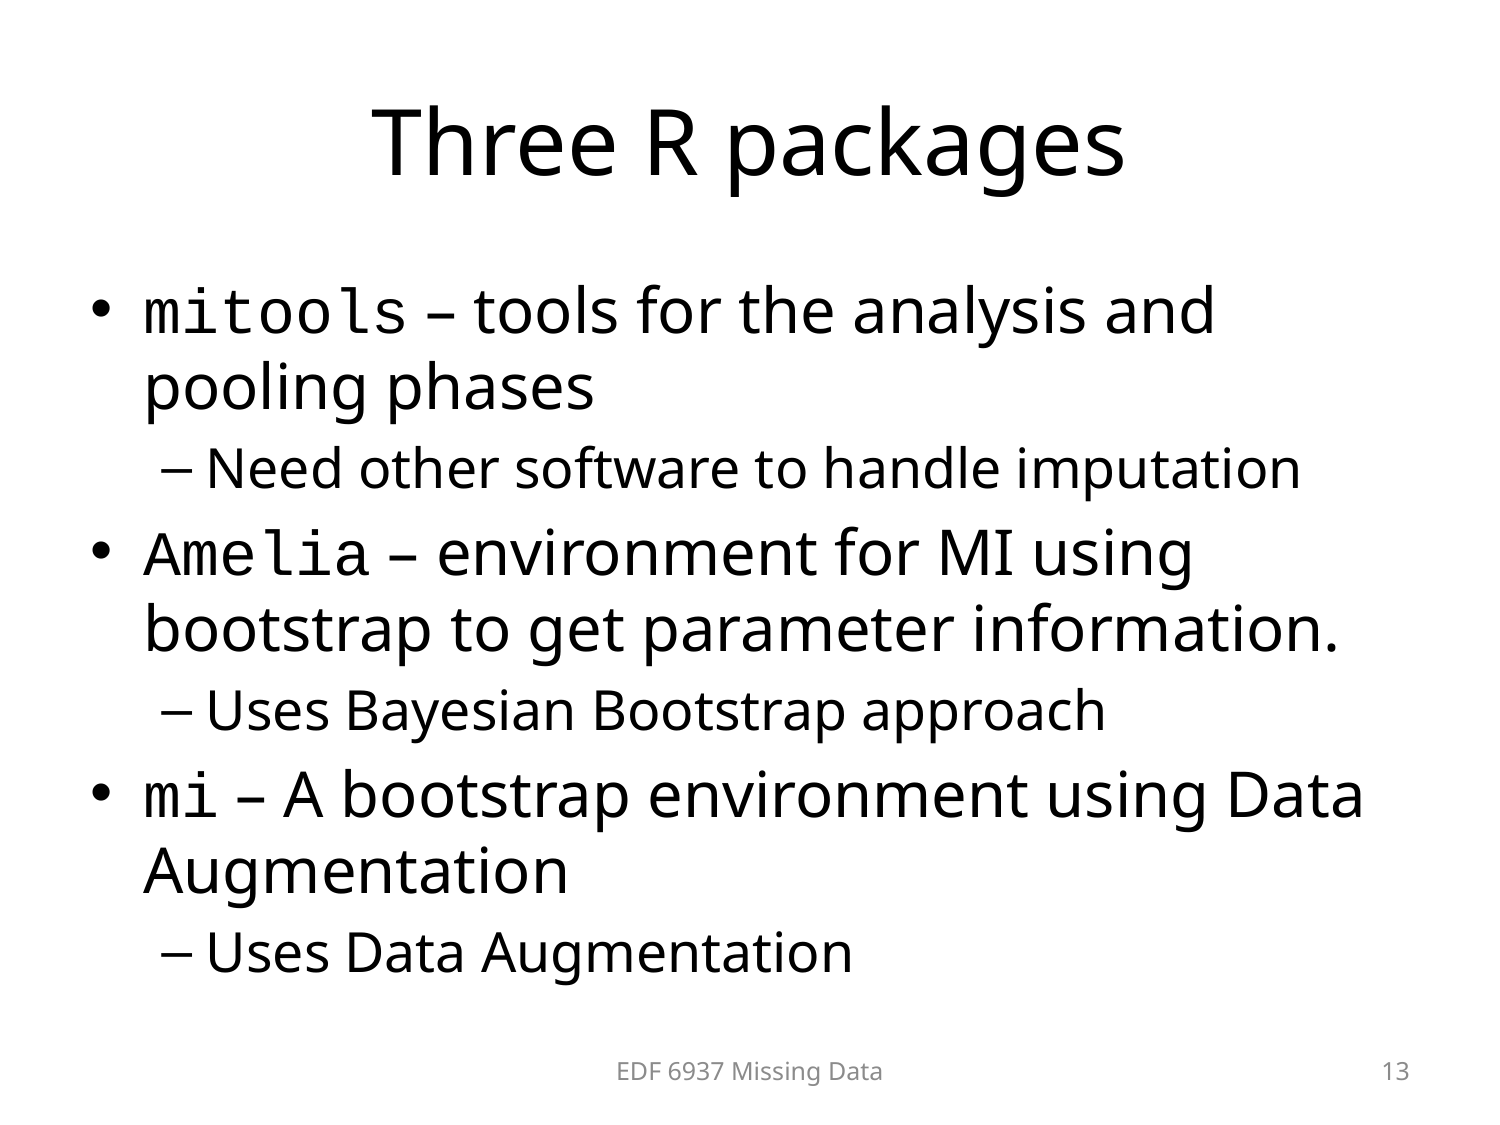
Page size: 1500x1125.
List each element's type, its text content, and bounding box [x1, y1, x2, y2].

footer EDF 6937 Missing Data [512, 1042, 988, 1103]
slide_number 13 [1074, 1042, 1425, 1103]
title Three R packages [75, 45, 1425, 233]
list mitools – tools for the analysis and pooling phases Need other software to handle imputation Amelia – environment for MI using bootstrap to get parameter information. Uses Bayesian Bootstrap approach mi – A bootstrap environment using Data Augmentation Uses Data Augmentation [75, 262, 1425, 1005]
